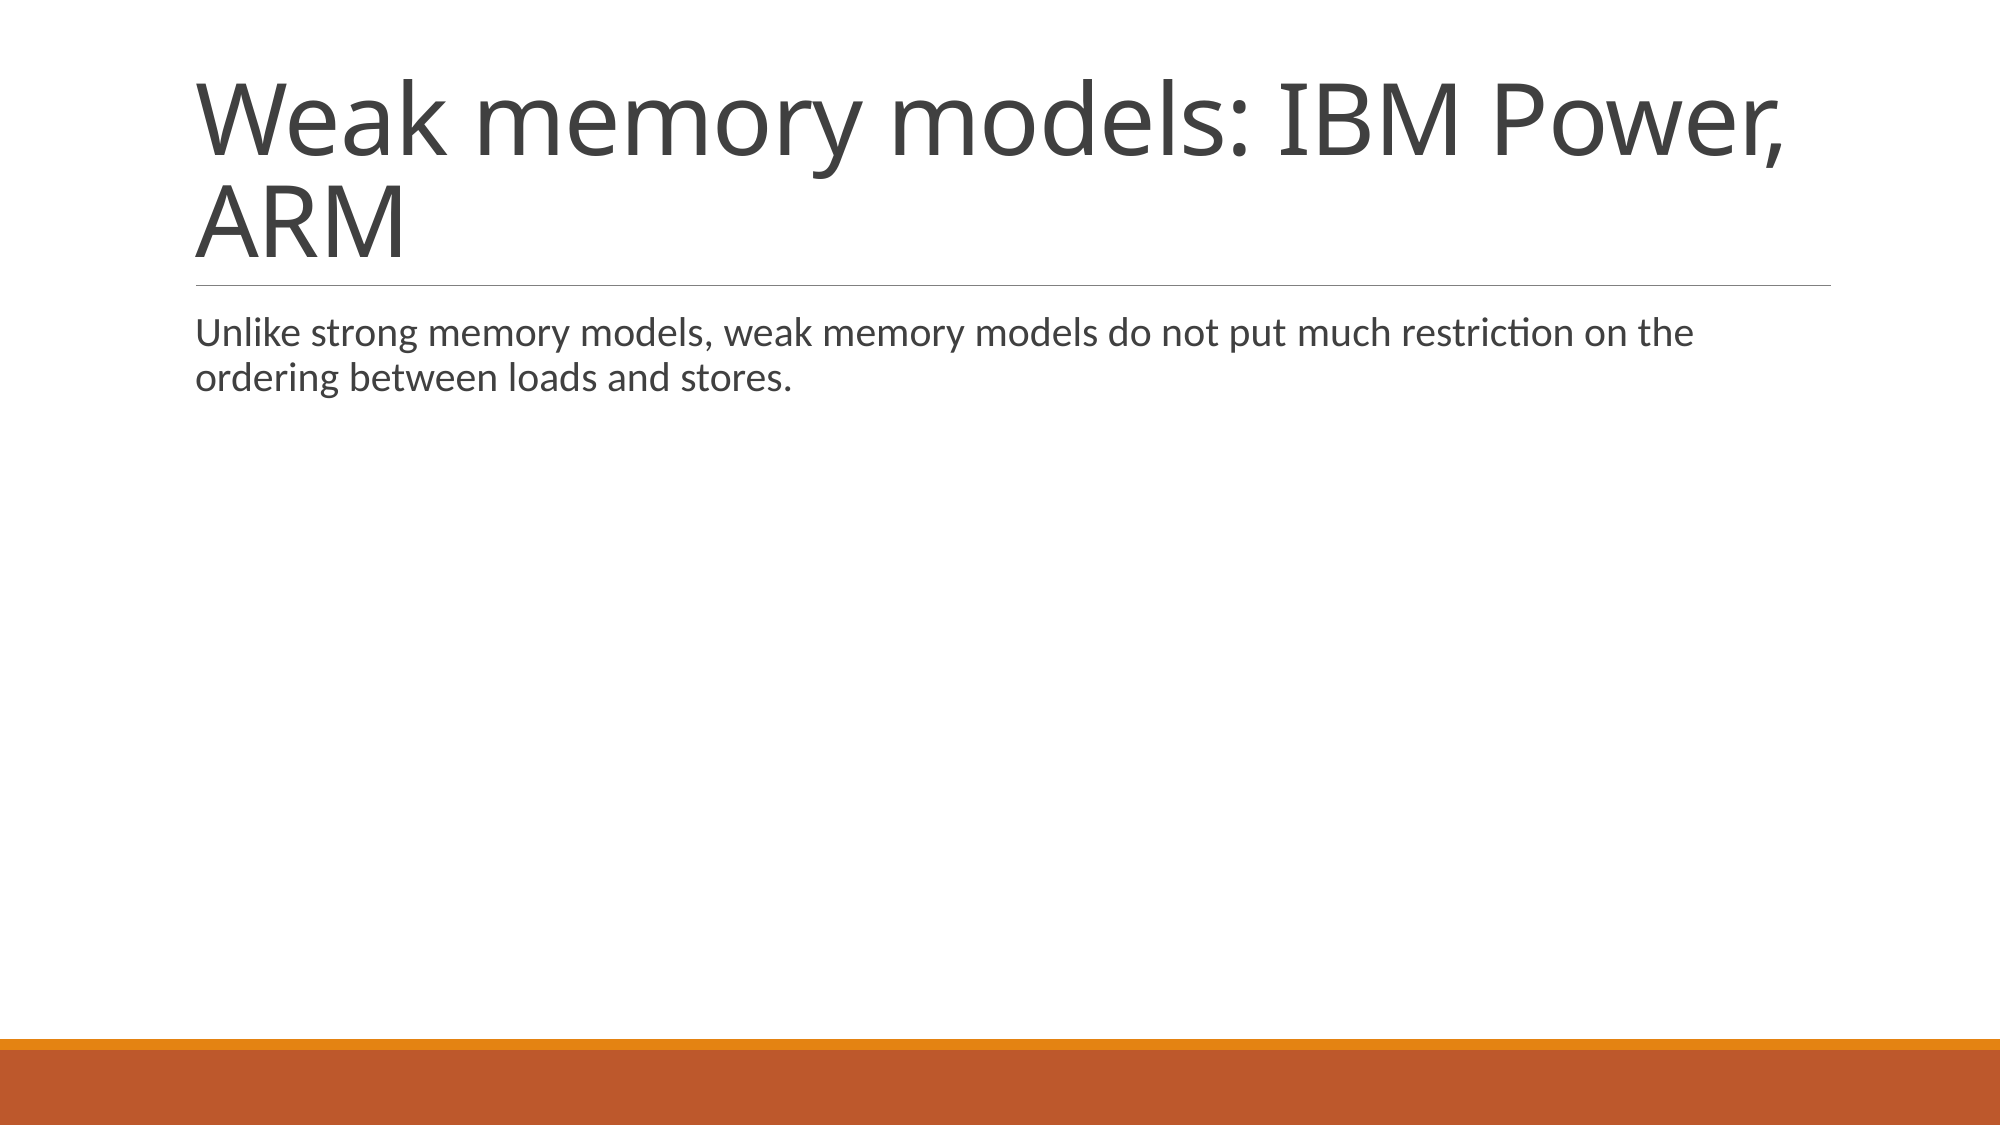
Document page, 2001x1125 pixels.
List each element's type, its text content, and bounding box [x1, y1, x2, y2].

title Weak memory models: IBM Power, ARM [180, 47, 1830, 285]
list Unlike strong memory models, weak memory models do not put much restriction on the ordering between loads and stores. [180, 302, 1830, 963]
